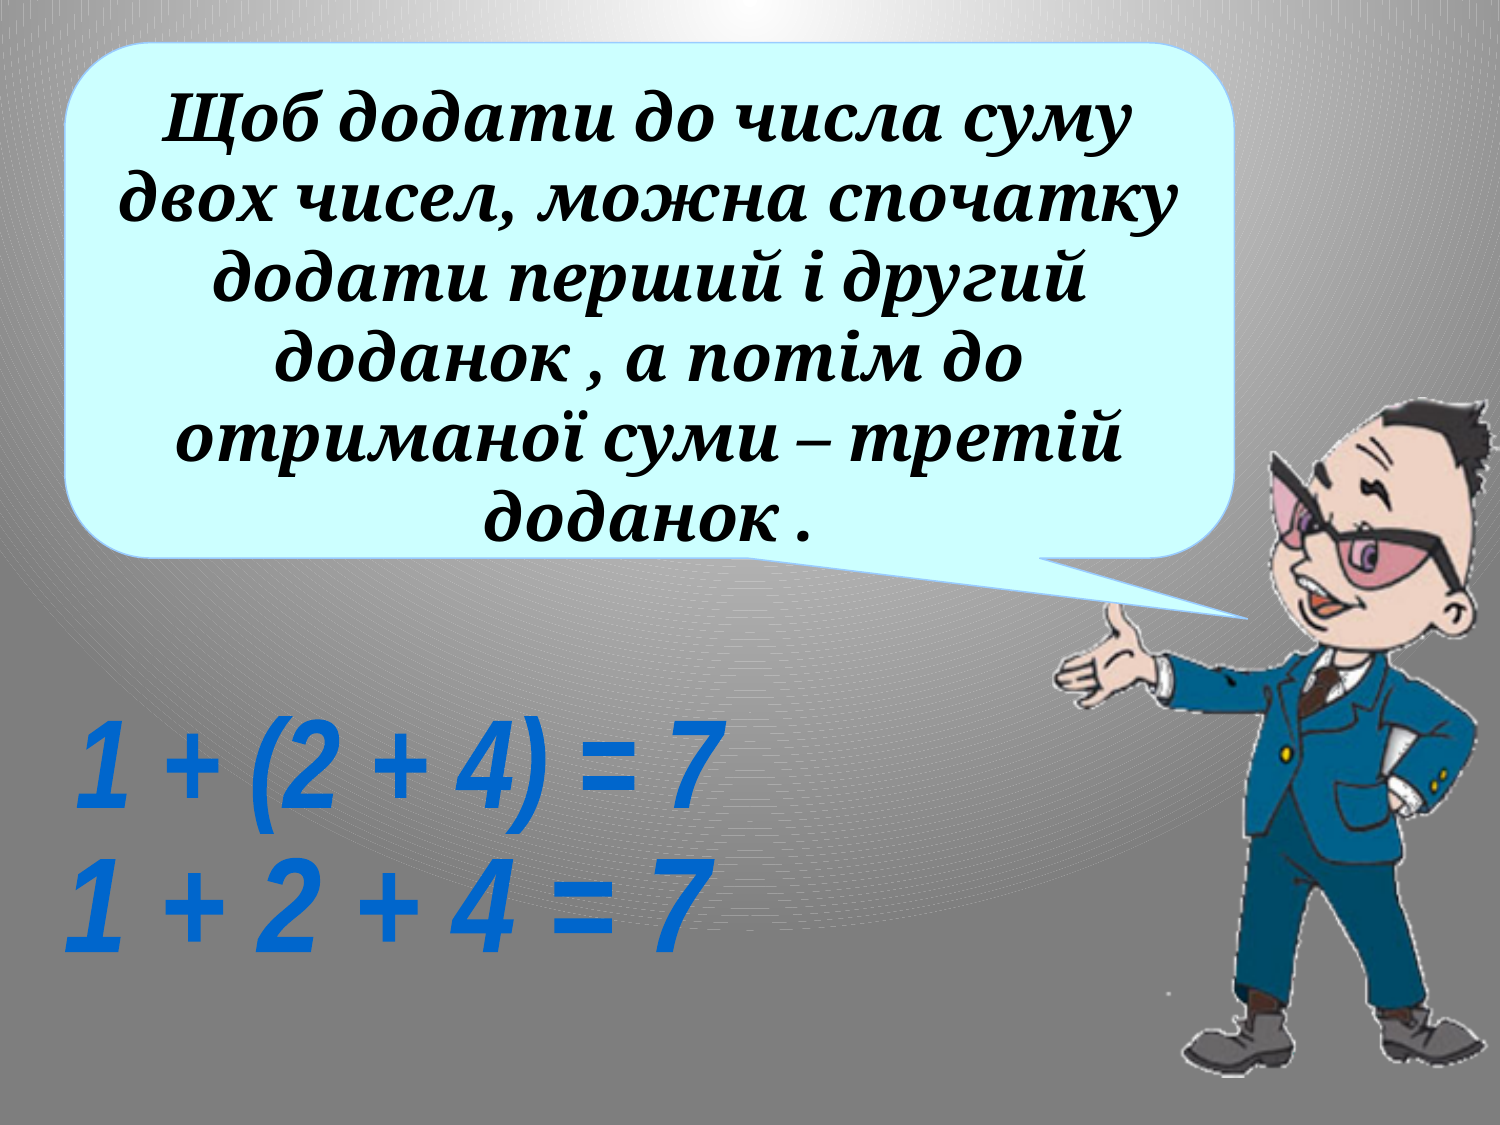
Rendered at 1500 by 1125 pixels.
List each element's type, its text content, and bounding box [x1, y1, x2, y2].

picture [1052, 396, 1500, 1079]
text_box Щоб додати до числа суму двох чисел, можна спочатку додати перший і другий доданок , а потім до отриманої суми – третій доданок . [64, 42, 1235, 595]
